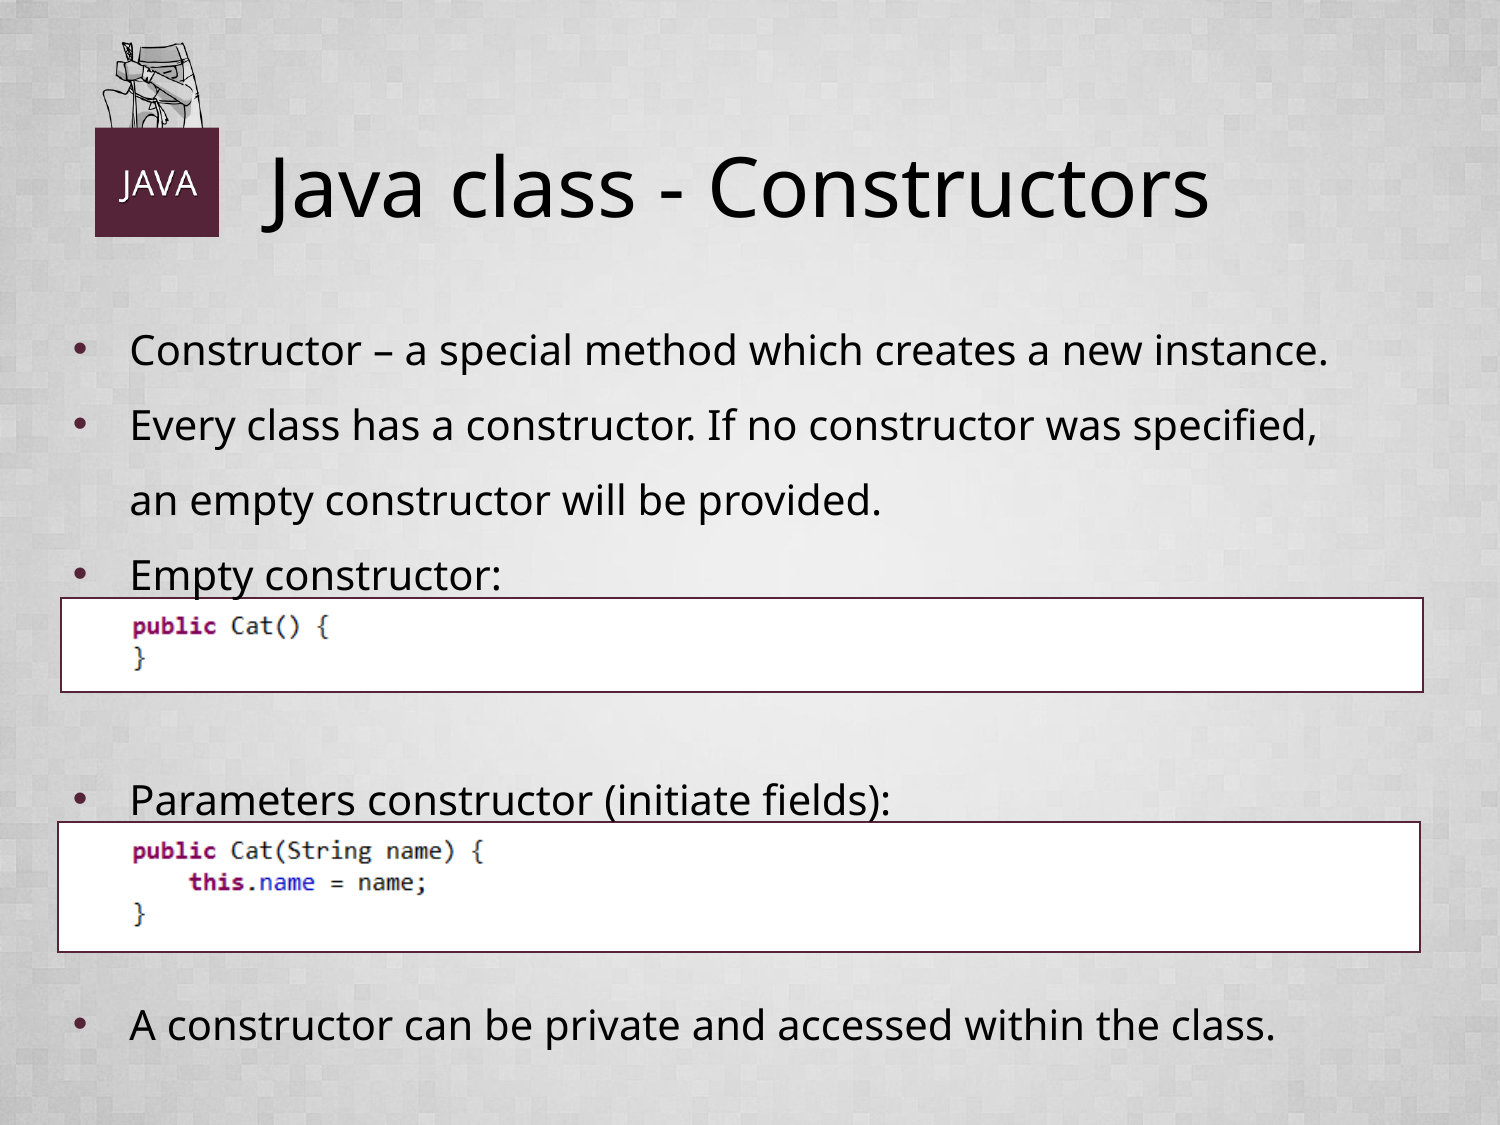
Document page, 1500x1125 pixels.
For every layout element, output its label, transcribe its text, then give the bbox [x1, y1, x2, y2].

title Java class - Constructors [253, 90, 1500, 279]
text_box [58, 822, 1420, 953]
picture [0, 0, 1500, 1125]
text_box Constructor – a special method which creates a new instance. Every class has a constructor. If no constructor was specified, an empty constructor will be provided. Empty constructor: Parameters constructor (initiate fields): A constructor can be private and accessed within the class. [57, 290, 1393, 716]
text_box [1393, 597, 1424, 693]
